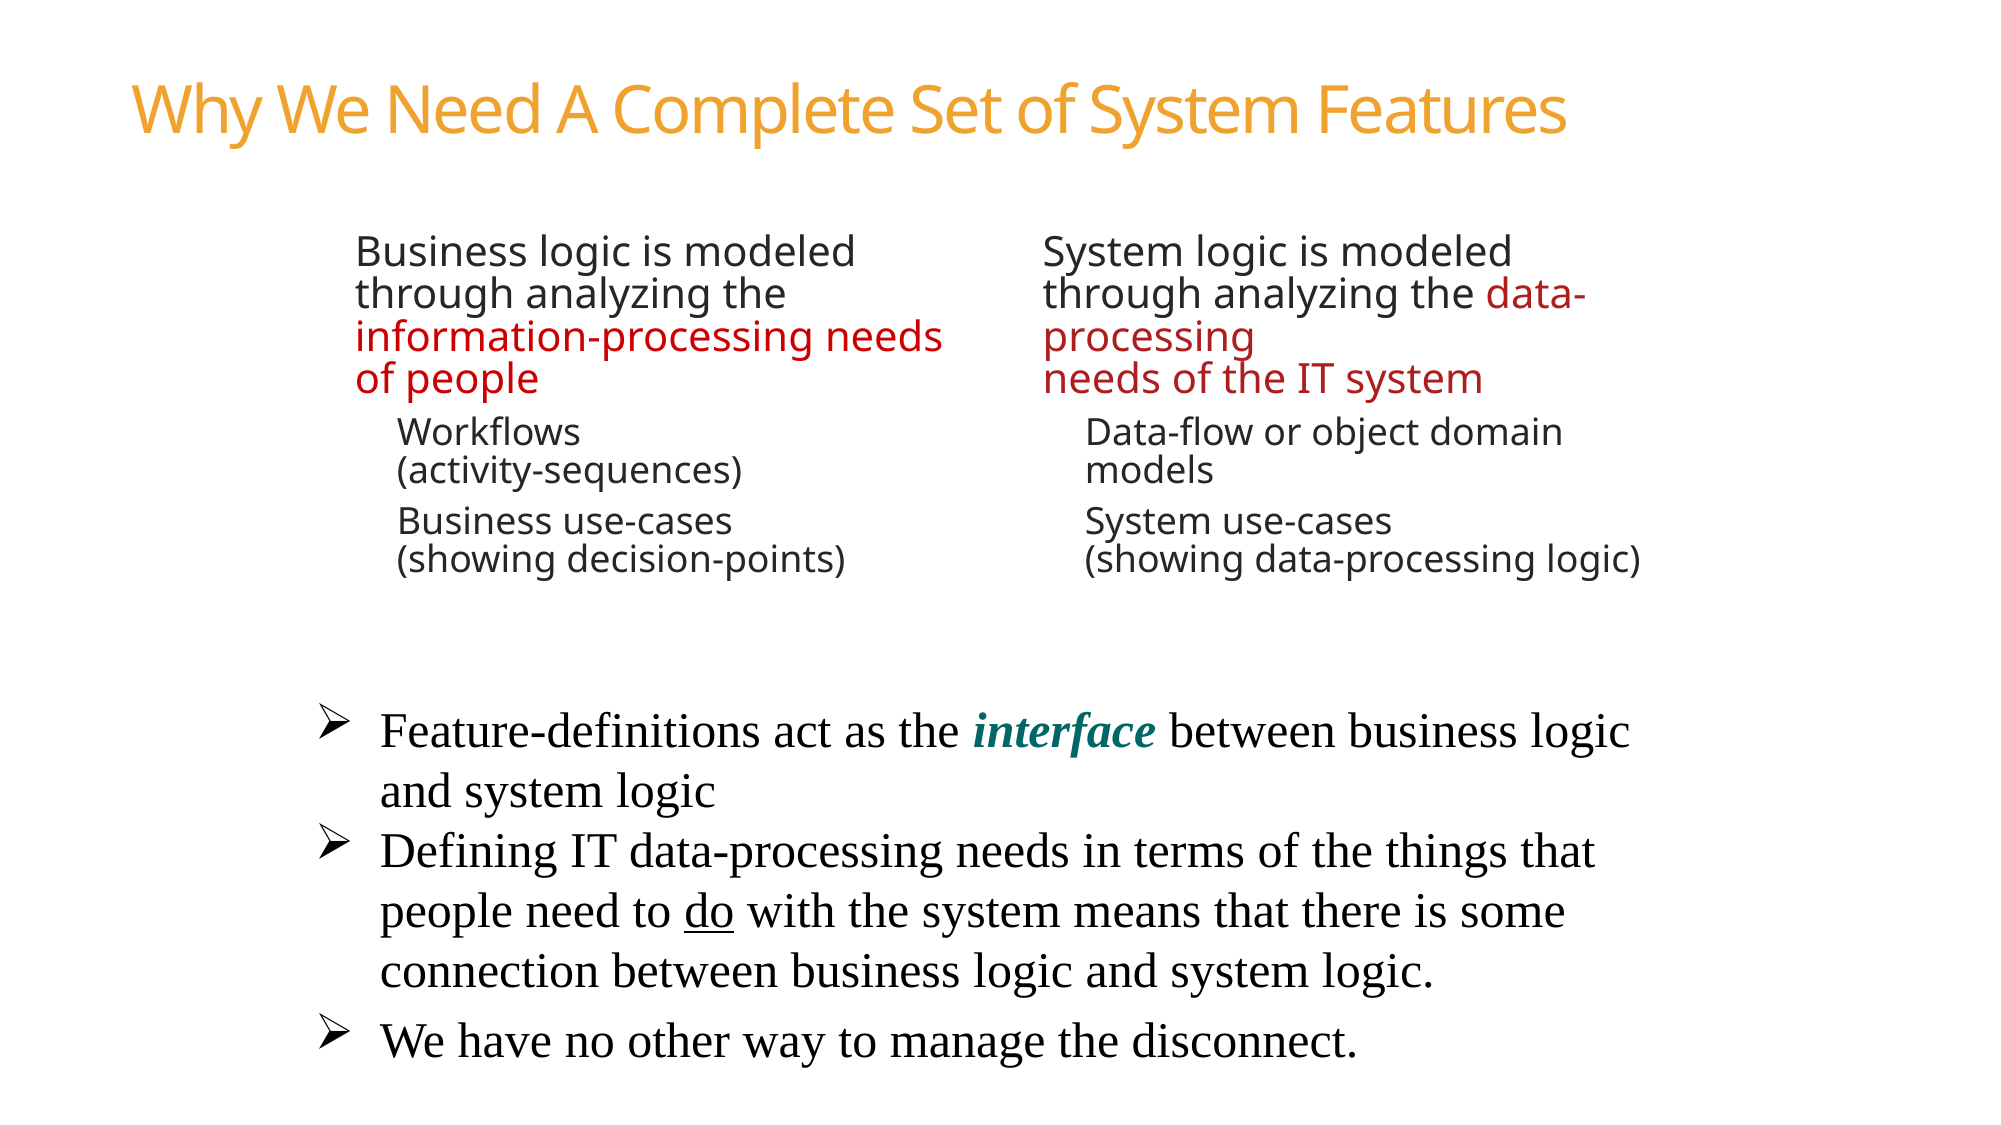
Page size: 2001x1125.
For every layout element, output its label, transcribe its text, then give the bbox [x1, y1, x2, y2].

list Business logic is modeled through analyzing the information-processing needs of people Workflows (activity-sequences) Business use-cases (showing decision-points) [324, 224, 1008, 690]
text_box Feature-definitions act as the interface between business logic and system logic Defining IT data-processing needs in terms of the things that people need to do with the system means that there is some connection between business logic and system logic. We have no other way to manage the disconnect. [299, 690, 1666, 1075]
title Why We Need A Complete Set of System Features [116, 61, 1884, 165]
list System logic is modeled through analyzing the data-processing needs of the IT system Data-flow or object domain models System use-cases (showing data-processing logic) [1012, 224, 1675, 771]
